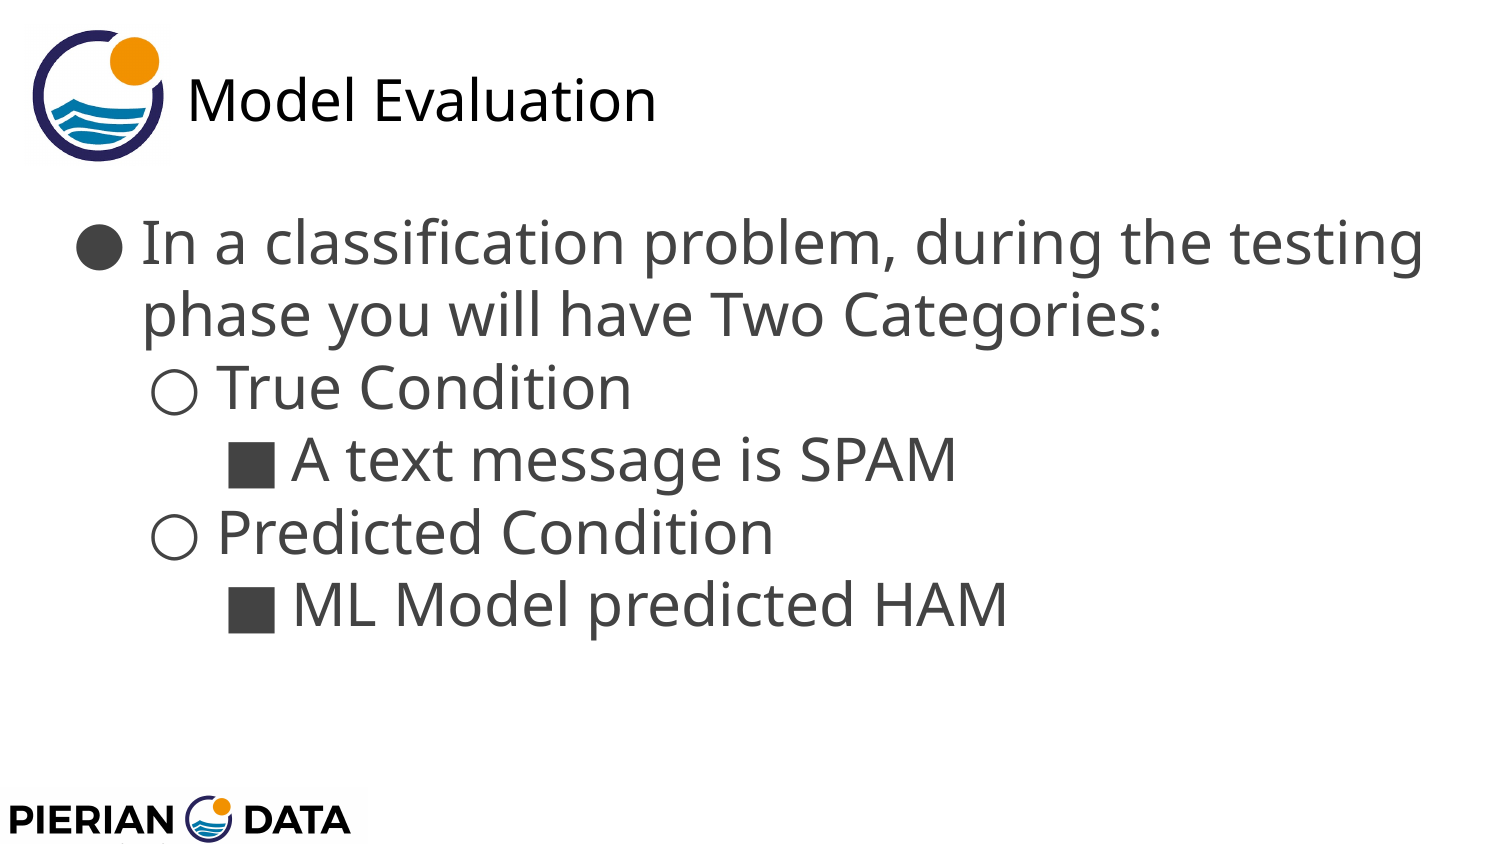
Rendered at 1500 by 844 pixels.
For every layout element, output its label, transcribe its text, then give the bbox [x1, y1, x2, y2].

title Model Evaluation [176, 48, 1449, 143]
list In a classification problem, during the testing phase you will have Two Categories: True Condition A text message is SPAM Predicted Condition ML Model predicted HAM [51, 189, 1476, 750]
picture [0, 787, 368, 844]
picture [24, 24, 172, 167]
